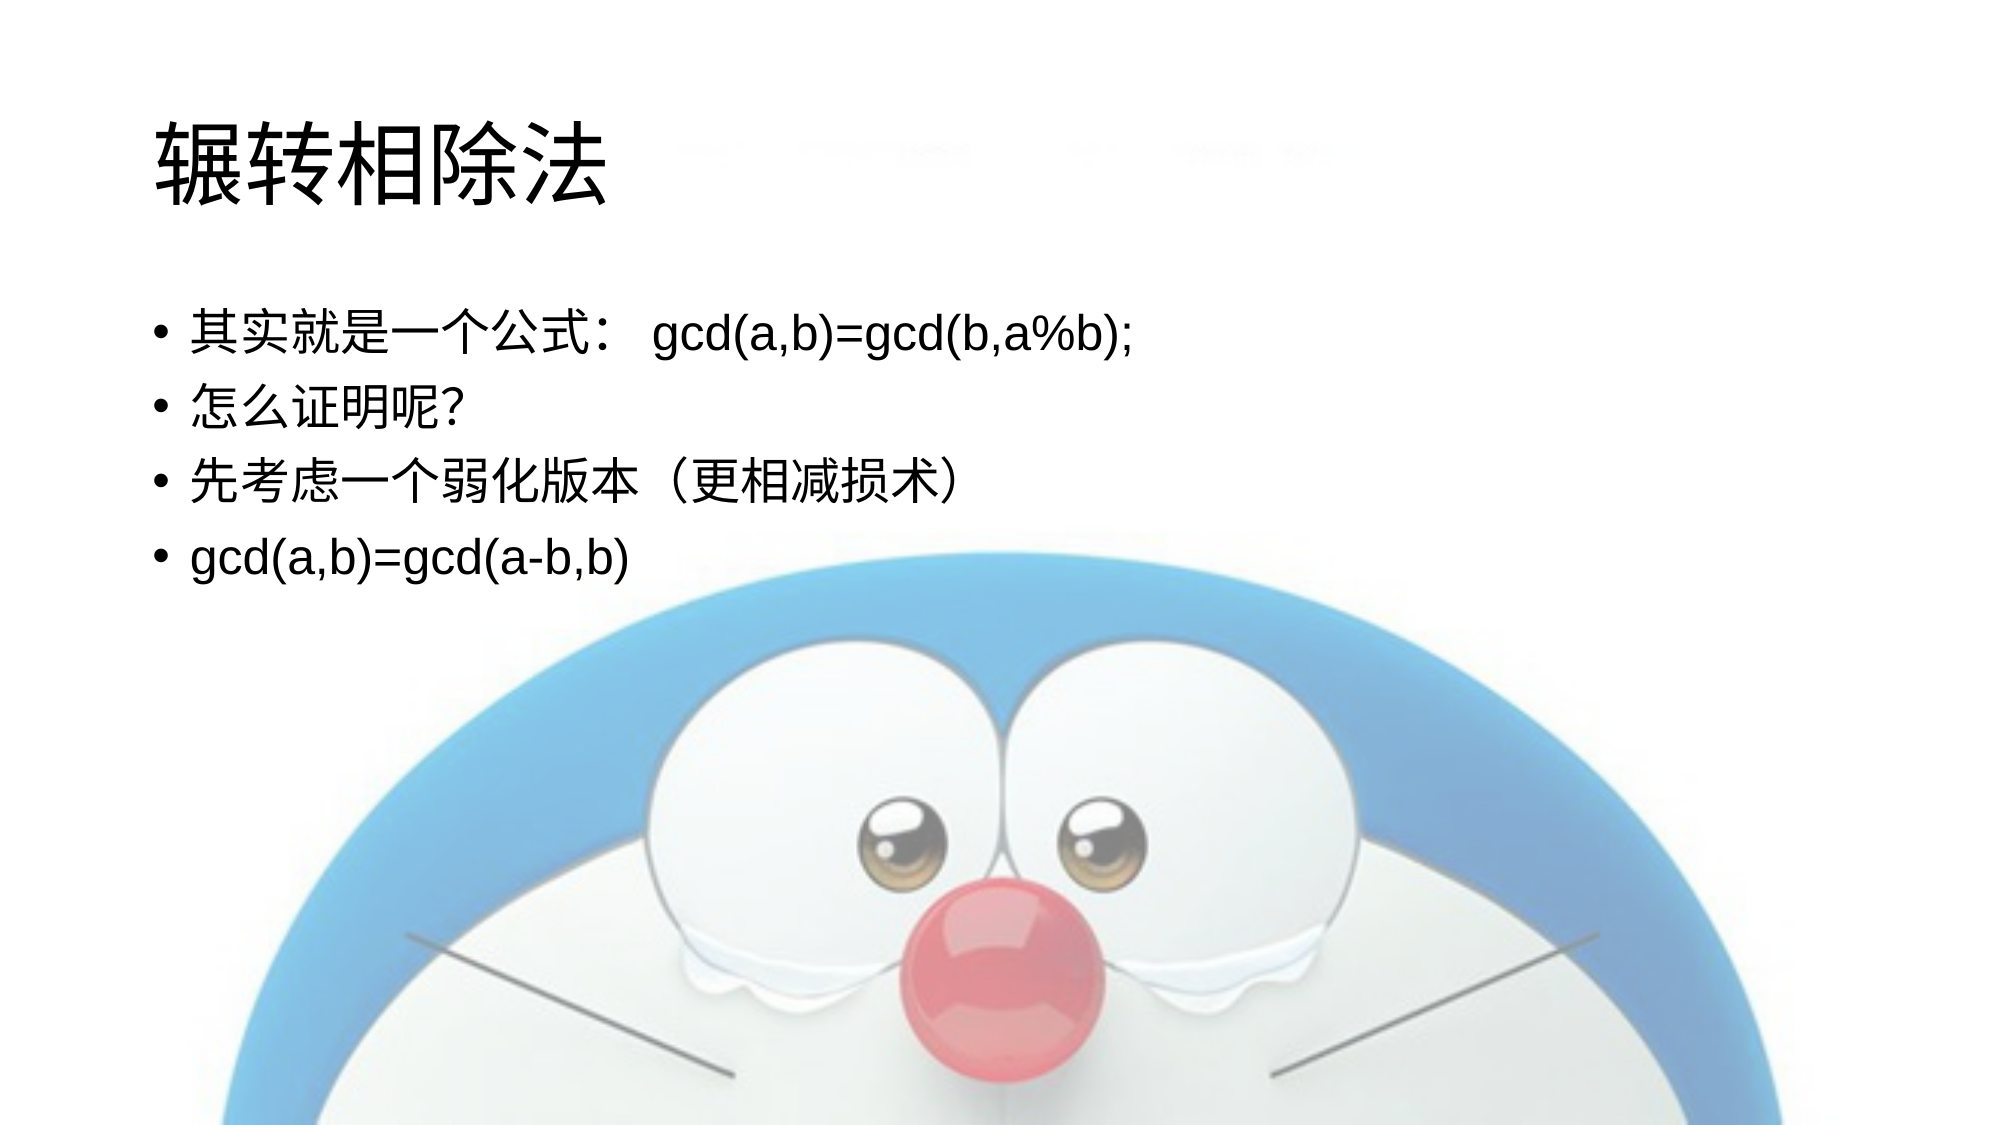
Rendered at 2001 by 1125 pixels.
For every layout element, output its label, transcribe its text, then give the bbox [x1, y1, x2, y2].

list 其实就是一个公式：gcd(a,b)=gcd(b,a%b); 怎么证明呢？ 先考虑一个弱化版本（更相减损术） gcd(a,b)=gcd(a-b,b) [137, 299, 1863, 1014]
title 辗转相除法 [137, 59, 1863, 278]
